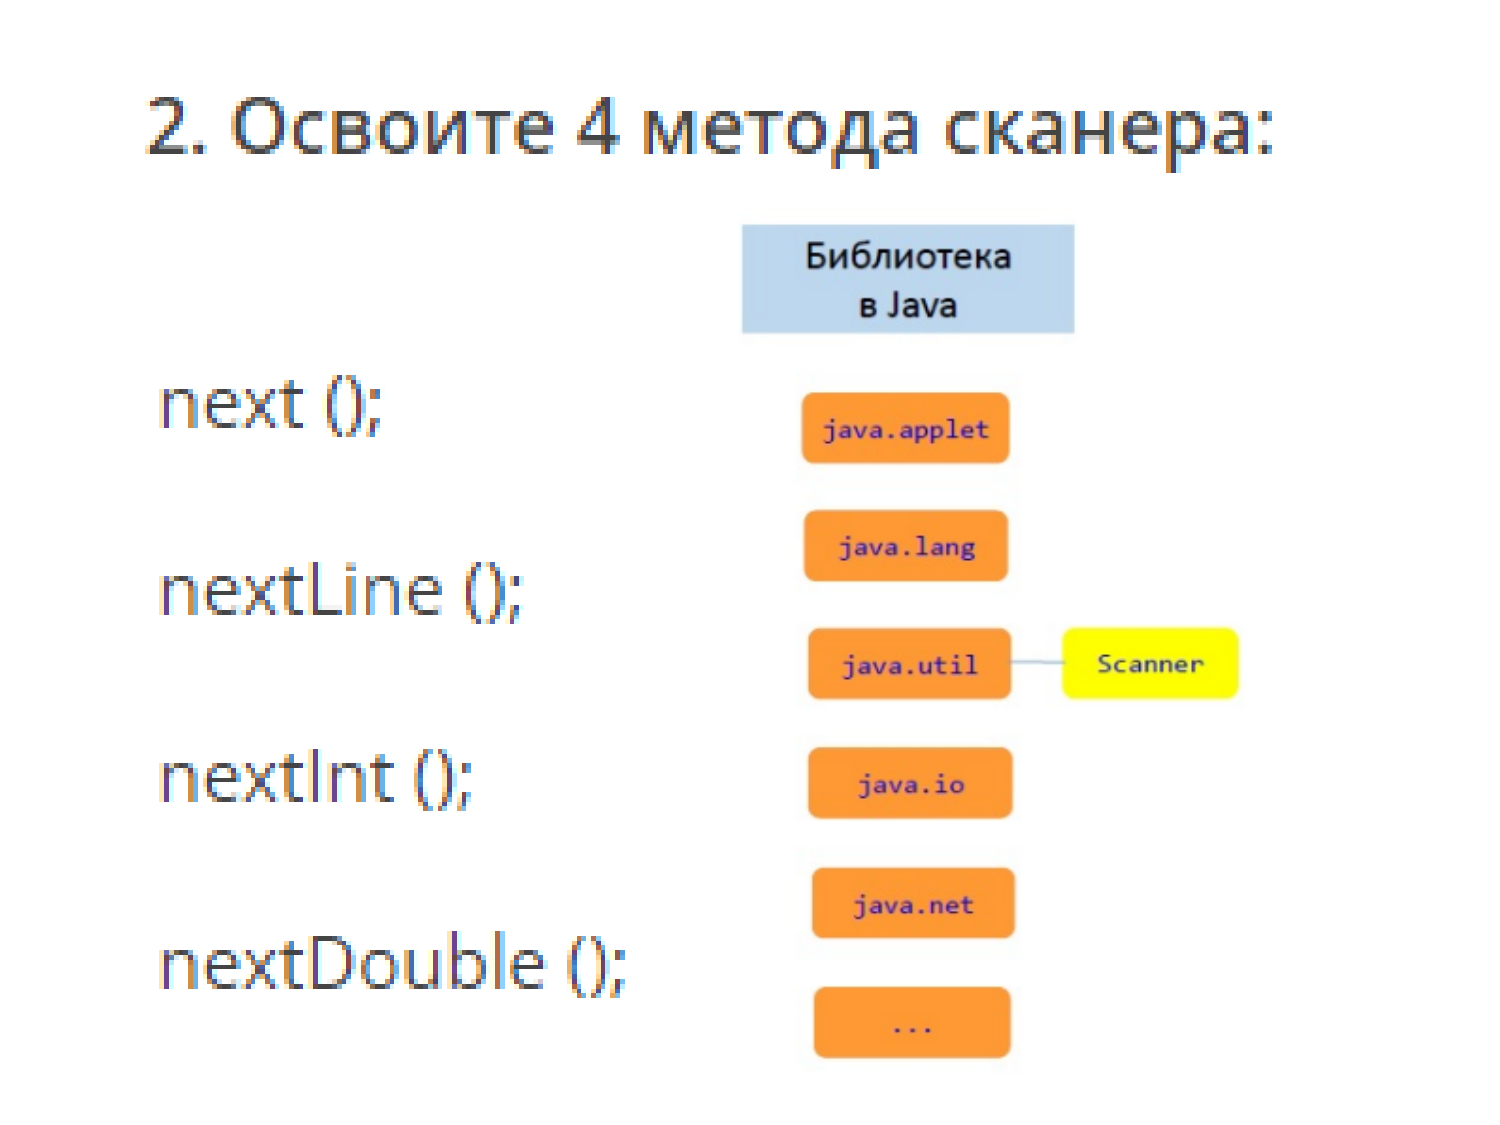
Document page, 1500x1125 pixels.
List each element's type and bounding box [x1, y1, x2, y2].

picture [111, 54, 1306, 1076]
